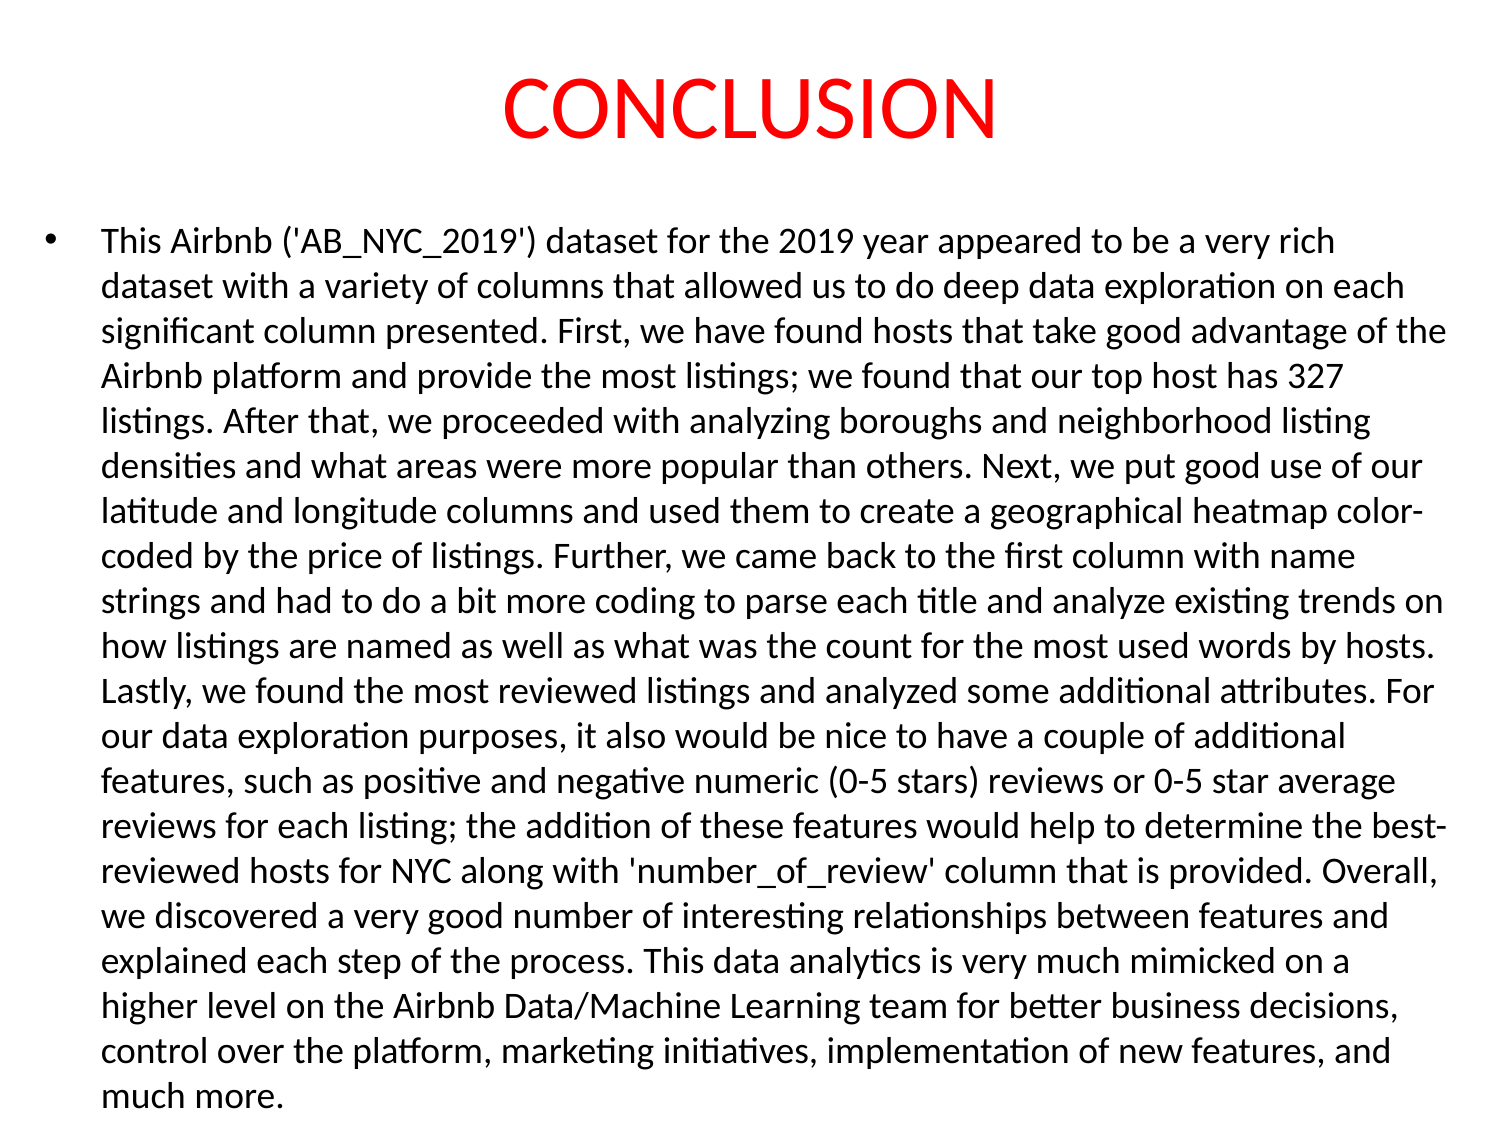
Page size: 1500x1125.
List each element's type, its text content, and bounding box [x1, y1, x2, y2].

title CONCLUSION [76, 19, 1427, 185]
list This Airbnb ('AB_NYC_2019') dataset for the 2019 year appeared to be a very rich dataset with a variety of columns that allowed us to do deep data exploration on each significant column presented. First, we have found hosts that take good advantage of the Airbnb platform and provide the most listings; we found that our top host has 327 listings. After that, we proceeded with analyzing boroughs and neighborhood listing densities and what areas were more popular than others. Next, we put good use of our latitude and longitude columns and used them to create a geographical heatmap color-coded by the price of listings. Further, we came back to the first column with name strings and had to do a bit more coding to parse each title and analyze existing trends on how listings are named as well as what was the count for the most used words by hosts. Lastly, we found the most reviewed listings and analyzed some additional attributes. For our data exploration purposes, it also would be nice to have a couple of additional features, such as positive and negative numeric (0-5 stars) reviews or 0-5 star average reviews for each listing; the addition of these features would help to determine the best-reviewed hosts for NYC along with 'number_of_review' column that is provided. Overall, we discovered a very good number of interesting relationships between features and explained each step of the process. This data analytics is very much mimicked on a higher level on the Airbnb Data/Machine Learning team for better business decisions, control over the platform, marketing initiatives, implementation of new features, and much more. [29, 208, 1471, 1118]
